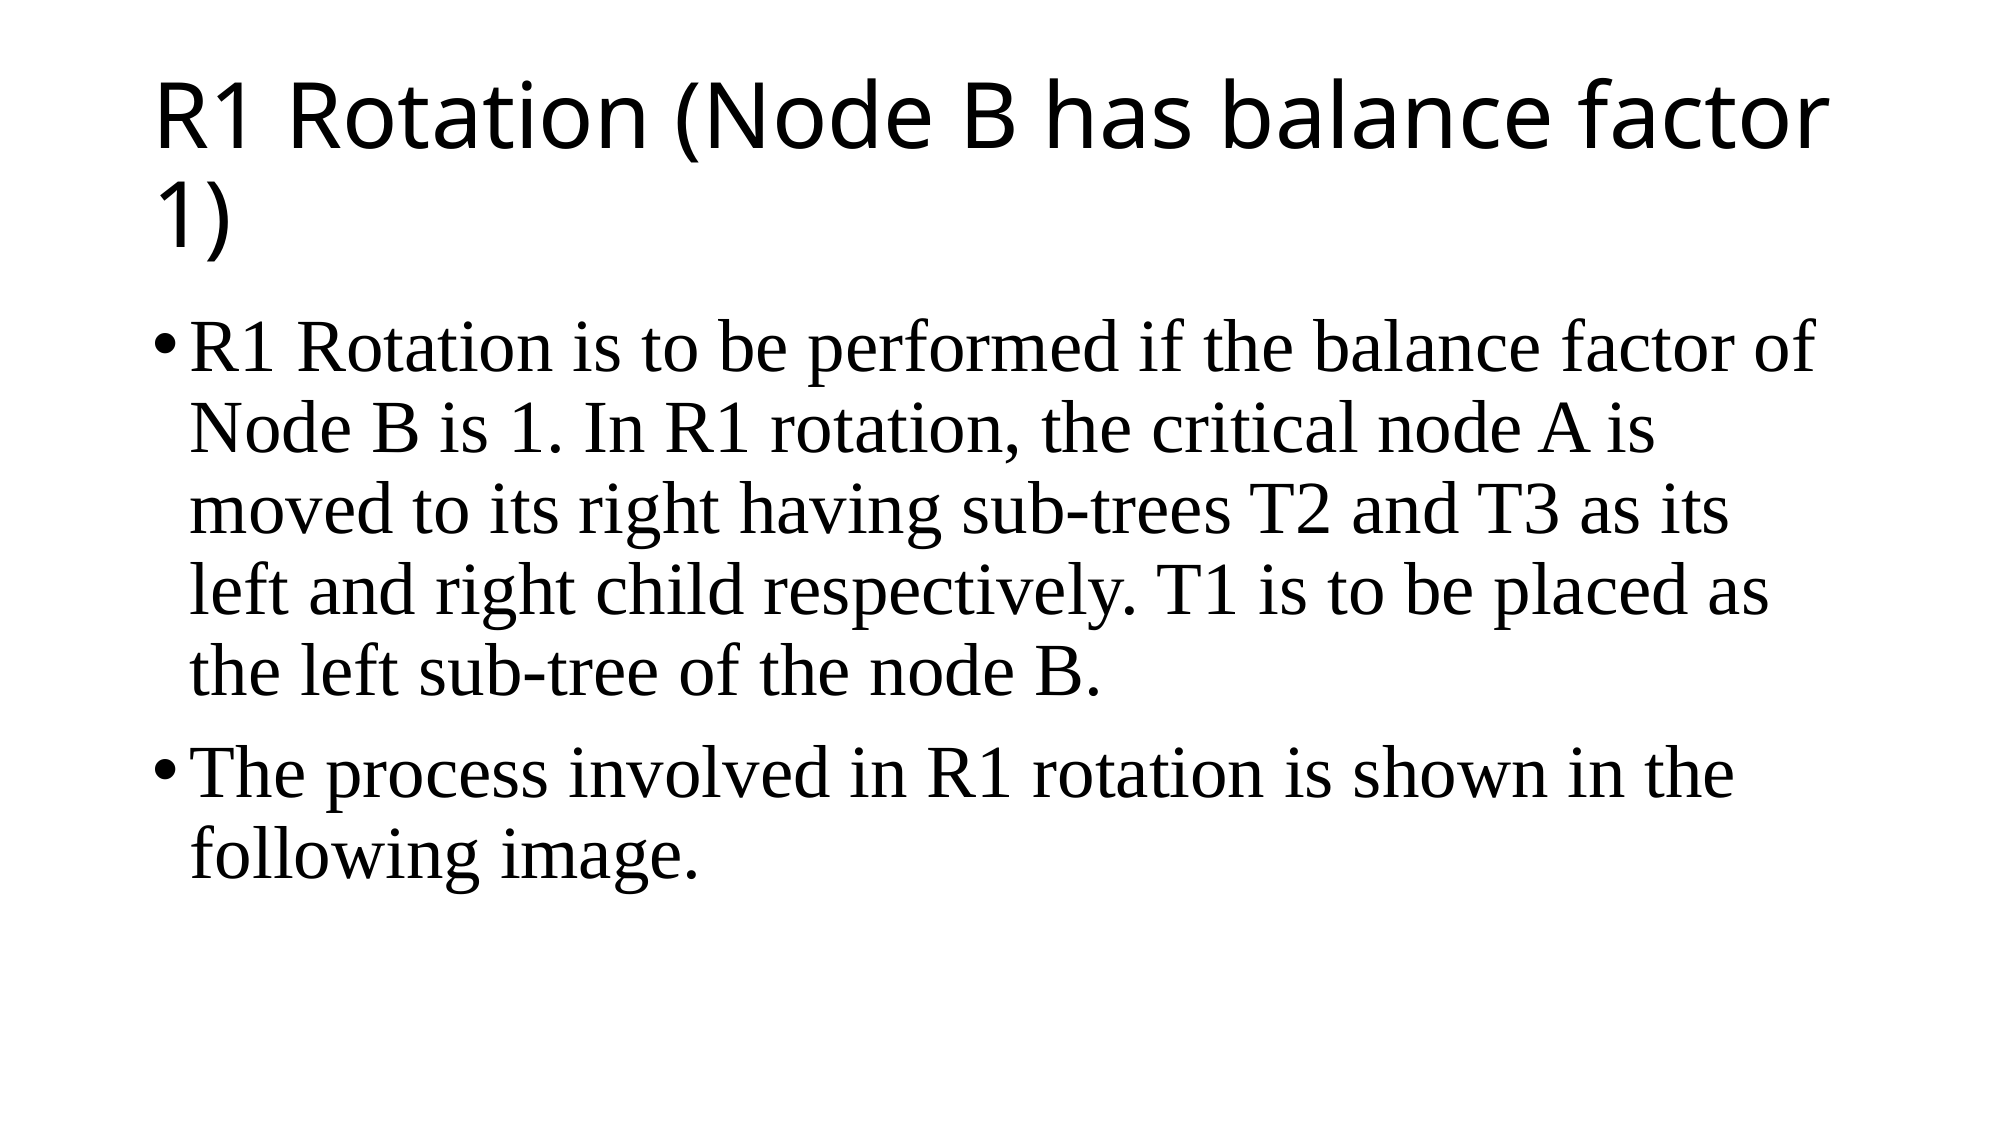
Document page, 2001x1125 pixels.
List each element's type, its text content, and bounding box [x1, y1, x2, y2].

title R1 Rotation (Node B has balance factor 1) [137, 59, 1863, 278]
list R1 Rotation is to be performed if the balance factor of Node B is 1. In R1 rotation, the critical node A is moved to its right having sub-trees T2 and T3 as its left and right child respectively. T1 is to be placed as the left sub-tree of the node B. The process involved in R1 rotation is shown in the following image. [137, 299, 1863, 1014]
